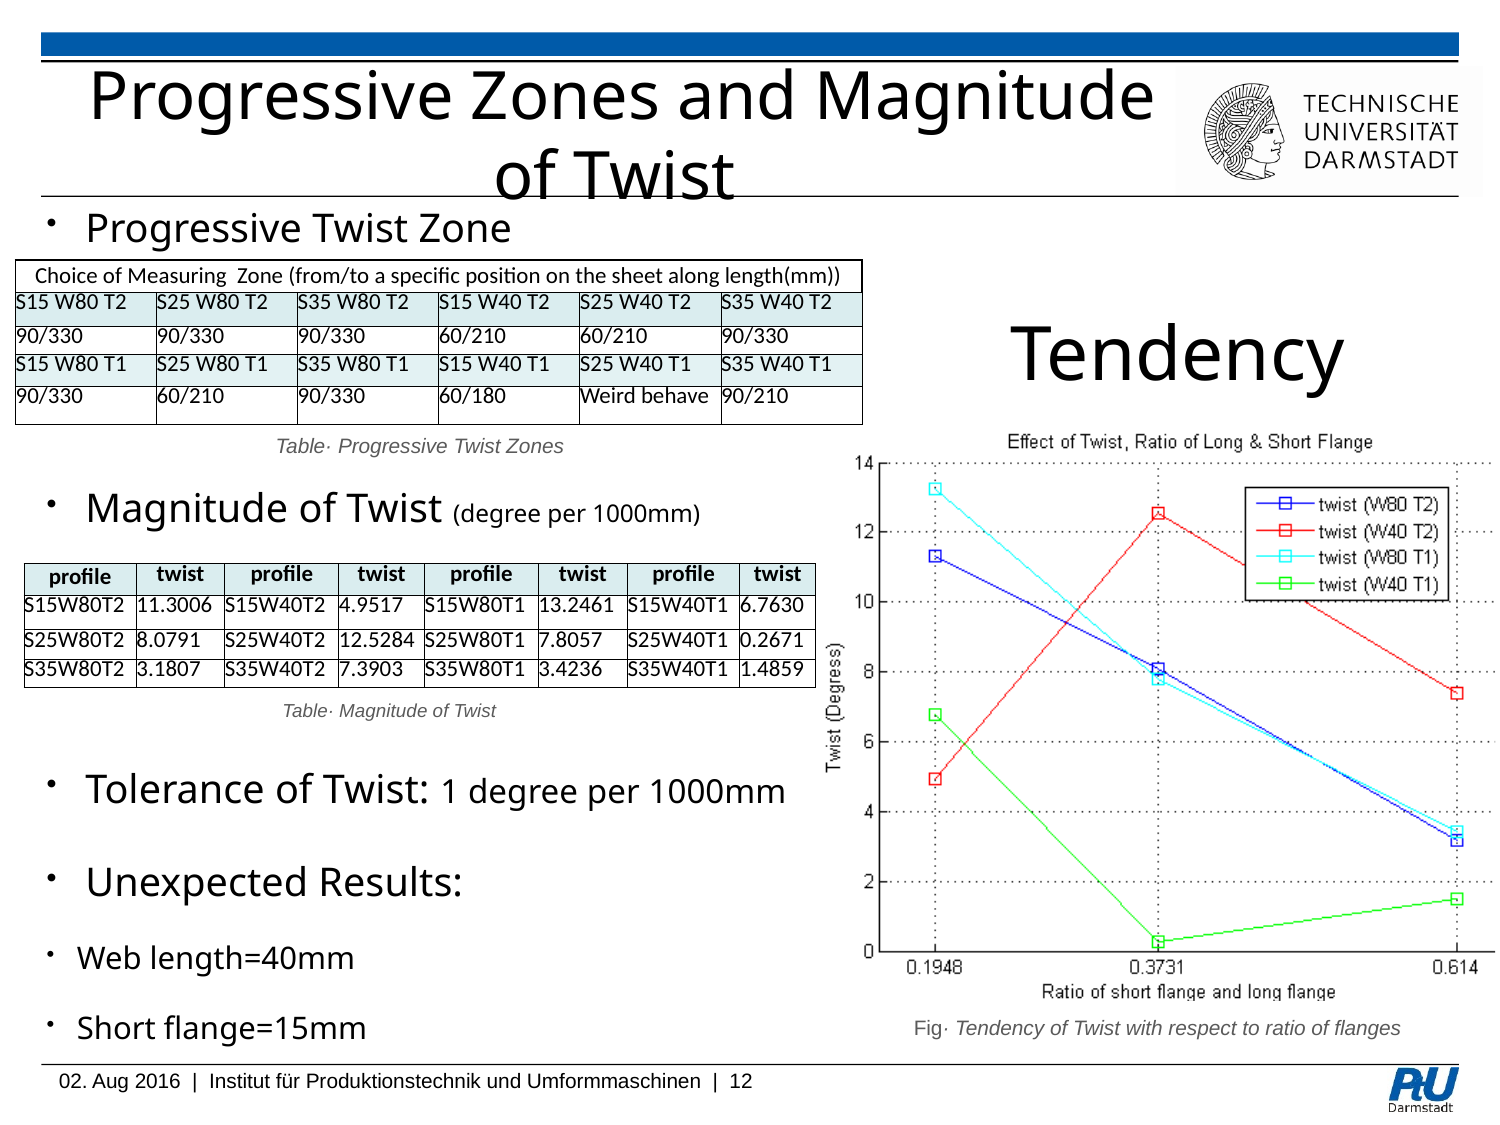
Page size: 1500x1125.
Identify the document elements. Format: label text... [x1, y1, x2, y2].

table_cell S15W40T2 [225, 596, 338, 629]
table_cell S15W40T1 [628, 596, 739, 629]
text_box 02. Aug 2016 | Institut für Produktionstechnik und Umformmaschinen | 12 [58, 1067, 1459, 1093]
table_cell S25 W80 T1 [157, 355, 297, 386]
table_header twist [539, 564, 627, 595]
text_box Fig· Tendency of Twist with respect to ratio of flanges [906, 1009, 1409, 1047]
table_cell S25W40T1 [628, 630, 739, 659]
table_cell S15 W40 T1 [439, 355, 579, 386]
table_cell 90/330 [16, 387, 156, 424]
table_header twist [137, 564, 224, 595]
table_cell 11.3006 [137, 596, 224, 629]
table_cell S35W80T1 [425, 660, 538, 687]
table_cell 90/330 [157, 327, 297, 354]
table_header profile [25, 564, 136, 595]
picture [817, 433, 1496, 1001]
table_cell 60/210 [439, 327, 579, 354]
table_header profile [225, 564, 338, 595]
table_cell S15 W80 T2 [16, 293, 156, 326]
table_cell S15W80T2 [25, 596, 136, 629]
table_cell S15 W80 T1 [16, 355, 156, 386]
table_cell S15 W40 T2 [439, 293, 579, 326]
table_cell 7.8057 [539, 630, 627, 659]
text_box Progressive Twist Zone Magnitude of Twist (degree per 1000mm) Tolerance of Twist: 1 degree per 1000mm Unexpected Results: Web length=40mm Short flange=15mm [38, 425, 802, 563]
table_cell 90/330 [298, 387, 438, 424]
table_cell Weird behave [580, 387, 721, 424]
table_cell S35W40T1 [628, 660, 739, 687]
text_box Tendency [1002, 297, 1353, 404]
table_cell 3.1807 [137, 660, 224, 687]
table_cell S25 W40 T2 [580, 293, 721, 326]
text_box Progressive Twist Zone Magnitude of Twist (degree per 1000mm) Tolerance of Twist: 1 degree per 1000mm Unexpected Results: Web length=40mm Short flange=15mm [38, 688, 802, 1061]
table_header twist [339, 564, 424, 595]
table_cell S35W80T2 [25, 660, 136, 687]
table_cell S25W80T1 [425, 630, 538, 659]
table_cell 1.4859 [740, 660, 811, 687]
table_cell 0.2671 [740, 630, 811, 659]
table_cell S35 W40 T1 [722, 355, 862, 386]
text_box Table· Magnitude of Twist [274, 691, 504, 729]
table_cell 60/210 [157, 387, 297, 424]
table_cell S15W80T1 [425, 596, 538, 629]
table_cell S25 W40 T1 [580, 355, 721, 386]
table_cell 3.4236 [539, 660, 627, 687]
picture [1175, 66, 1483, 197]
table_cell 12.5284 [339, 630, 424, 659]
table_header twist [740, 564, 811, 595]
text_box Table· Progressive Twist Zones [268, 425, 572, 466]
table_cell S35 W80 T2 [298, 293, 438, 326]
table_cell 60/180 [439, 387, 579, 424]
table_cell 60/210 [580, 327, 721, 354]
table_cell 8.0791 [137, 630, 224, 659]
table_cell S35 W40 T2 [722, 293, 862, 326]
table_cell 13.2461 [539, 596, 627, 629]
table_cell S25 W80 T2 [157, 293, 297, 326]
table_cell 6.7630 [740, 596, 811, 629]
table_cell S35W40T2 [225, 660, 338, 687]
table_header Choice of Measuring Zone (from/to a specific position on the sheet along length(mm)) [16, 261, 861, 292]
table_cell 4.9517 [339, 596, 424, 629]
table_cell 90/330 [16, 327, 156, 354]
table_cell 7.3903 [339, 660, 424, 687]
table_cell 90/330 [298, 327, 438, 354]
table_cell S35 W80 T1 [298, 355, 438, 386]
title Progressive Zones and Magnitude of Twist [58, 79, 1188, 186]
text_box Progressive Twist Zone Magnitude of Twist (degree per 1000mm) Tolerance of Twist: 1 degree per 1000mm Unexpected Results: Web length=40mm Short flange=15mm [38, 188, 802, 259]
table_header profile [628, 564, 739, 595]
table_cell S25W80T2 [25, 630, 136, 659]
picture [1387, 1093, 1459, 1112]
table_cell S25W40T2 [225, 630, 338, 659]
table_header profile [425, 564, 538, 595]
table_cell 90/330 [722, 327, 862, 354]
table_cell 90/210 [722, 387, 862, 424]
